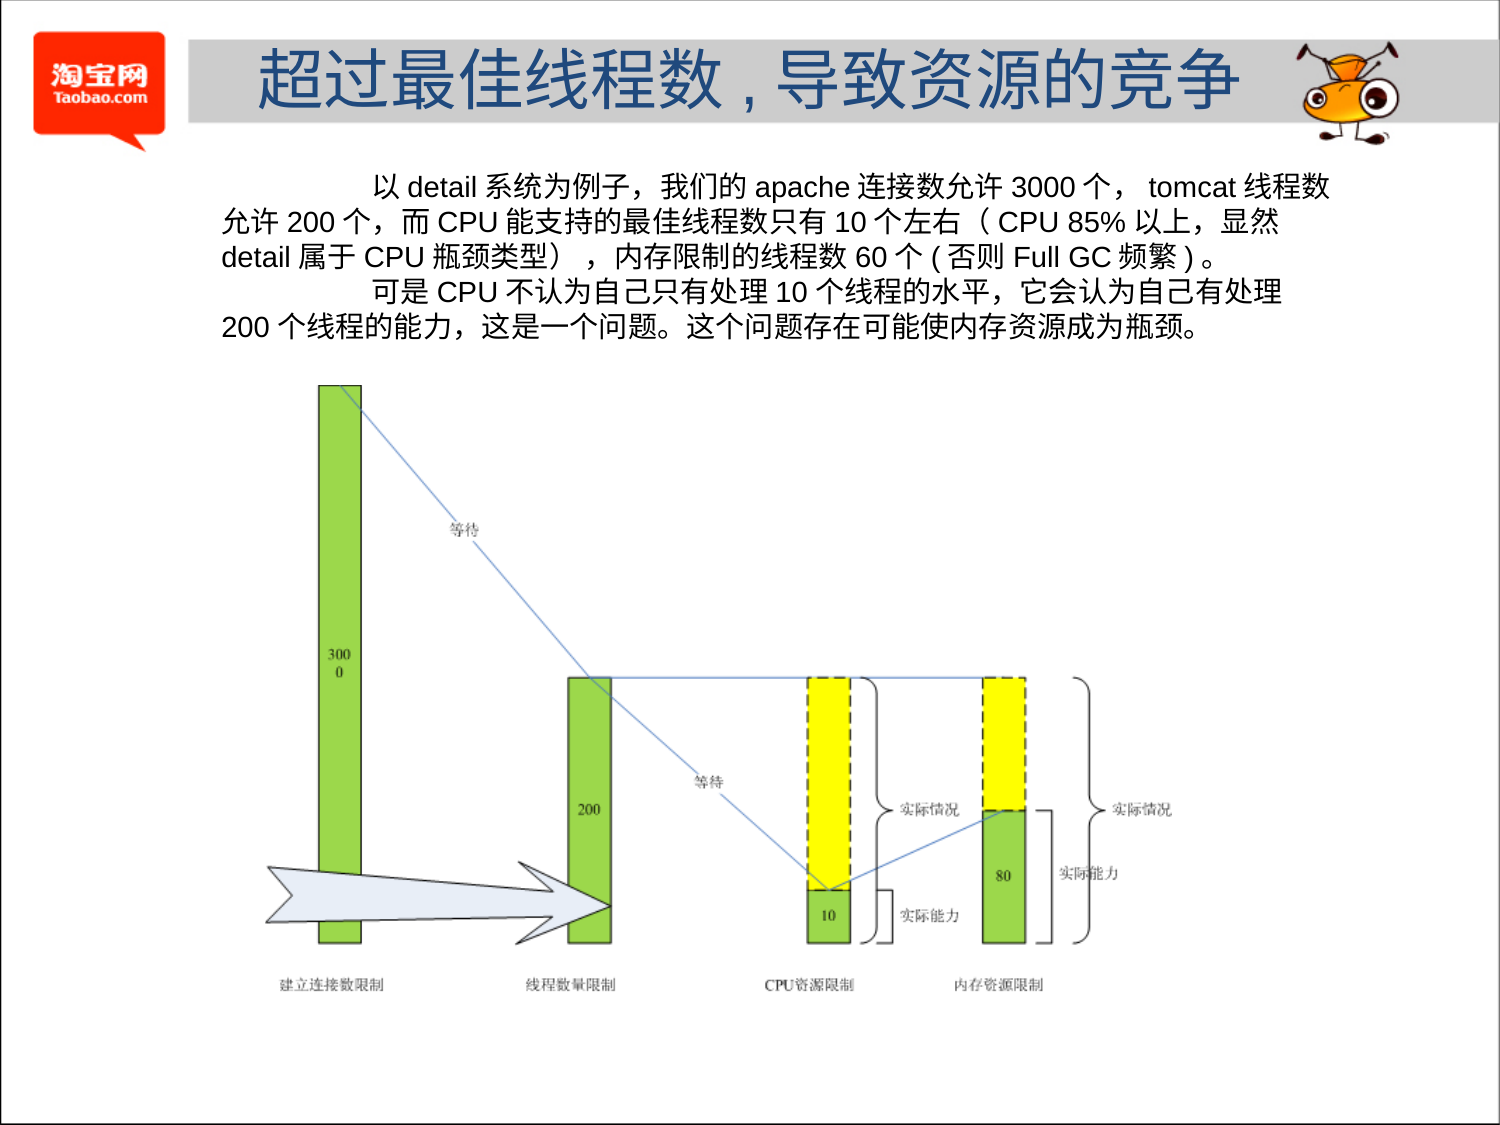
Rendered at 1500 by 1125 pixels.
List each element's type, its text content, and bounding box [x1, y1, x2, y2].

text_box 以detail系统为例子，我们的apache连接数允许3000个，tomcat线程数允许200个，而CPU能支持的最佳线程数只有10个左右（CPU 85%以上，显然detail属于CPU瓶颈类型） ，内存限制的线程数60个(否则Full GC频繁)。 可是CPU不认为自己只有处理10个线程的水平，它会认为自己有处理200个线程的能力，这是一个问题。这个问题存在可能使内存资源成为瓶颈。 [206, 160, 1353, 351]
title 超过最佳线程数,导致资源的竞争 [111, 18, 1388, 137]
picture [0, 0, 1500, 1125]
